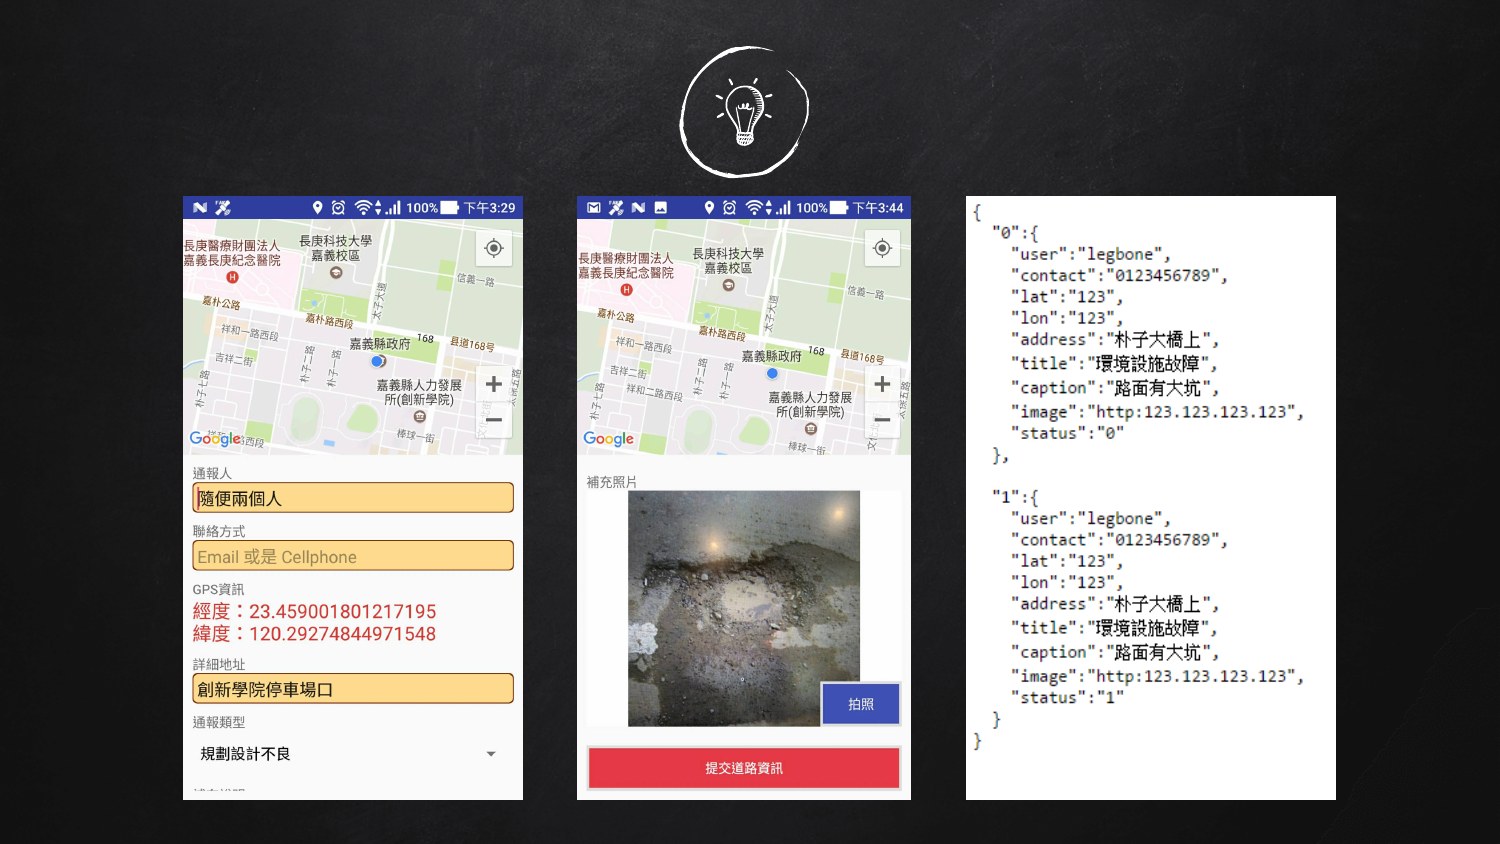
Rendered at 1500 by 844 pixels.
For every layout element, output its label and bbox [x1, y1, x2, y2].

text_box [679, 46, 809, 179]
text_box [765, 93, 773, 98]
text_box [715, 94, 723, 100]
picture [0, 0, 1500, 844]
text_box [728, 78, 733, 86]
text_box [764, 113, 772, 118]
text_box [716, 112, 724, 118]
text_box [725, 85, 765, 147]
